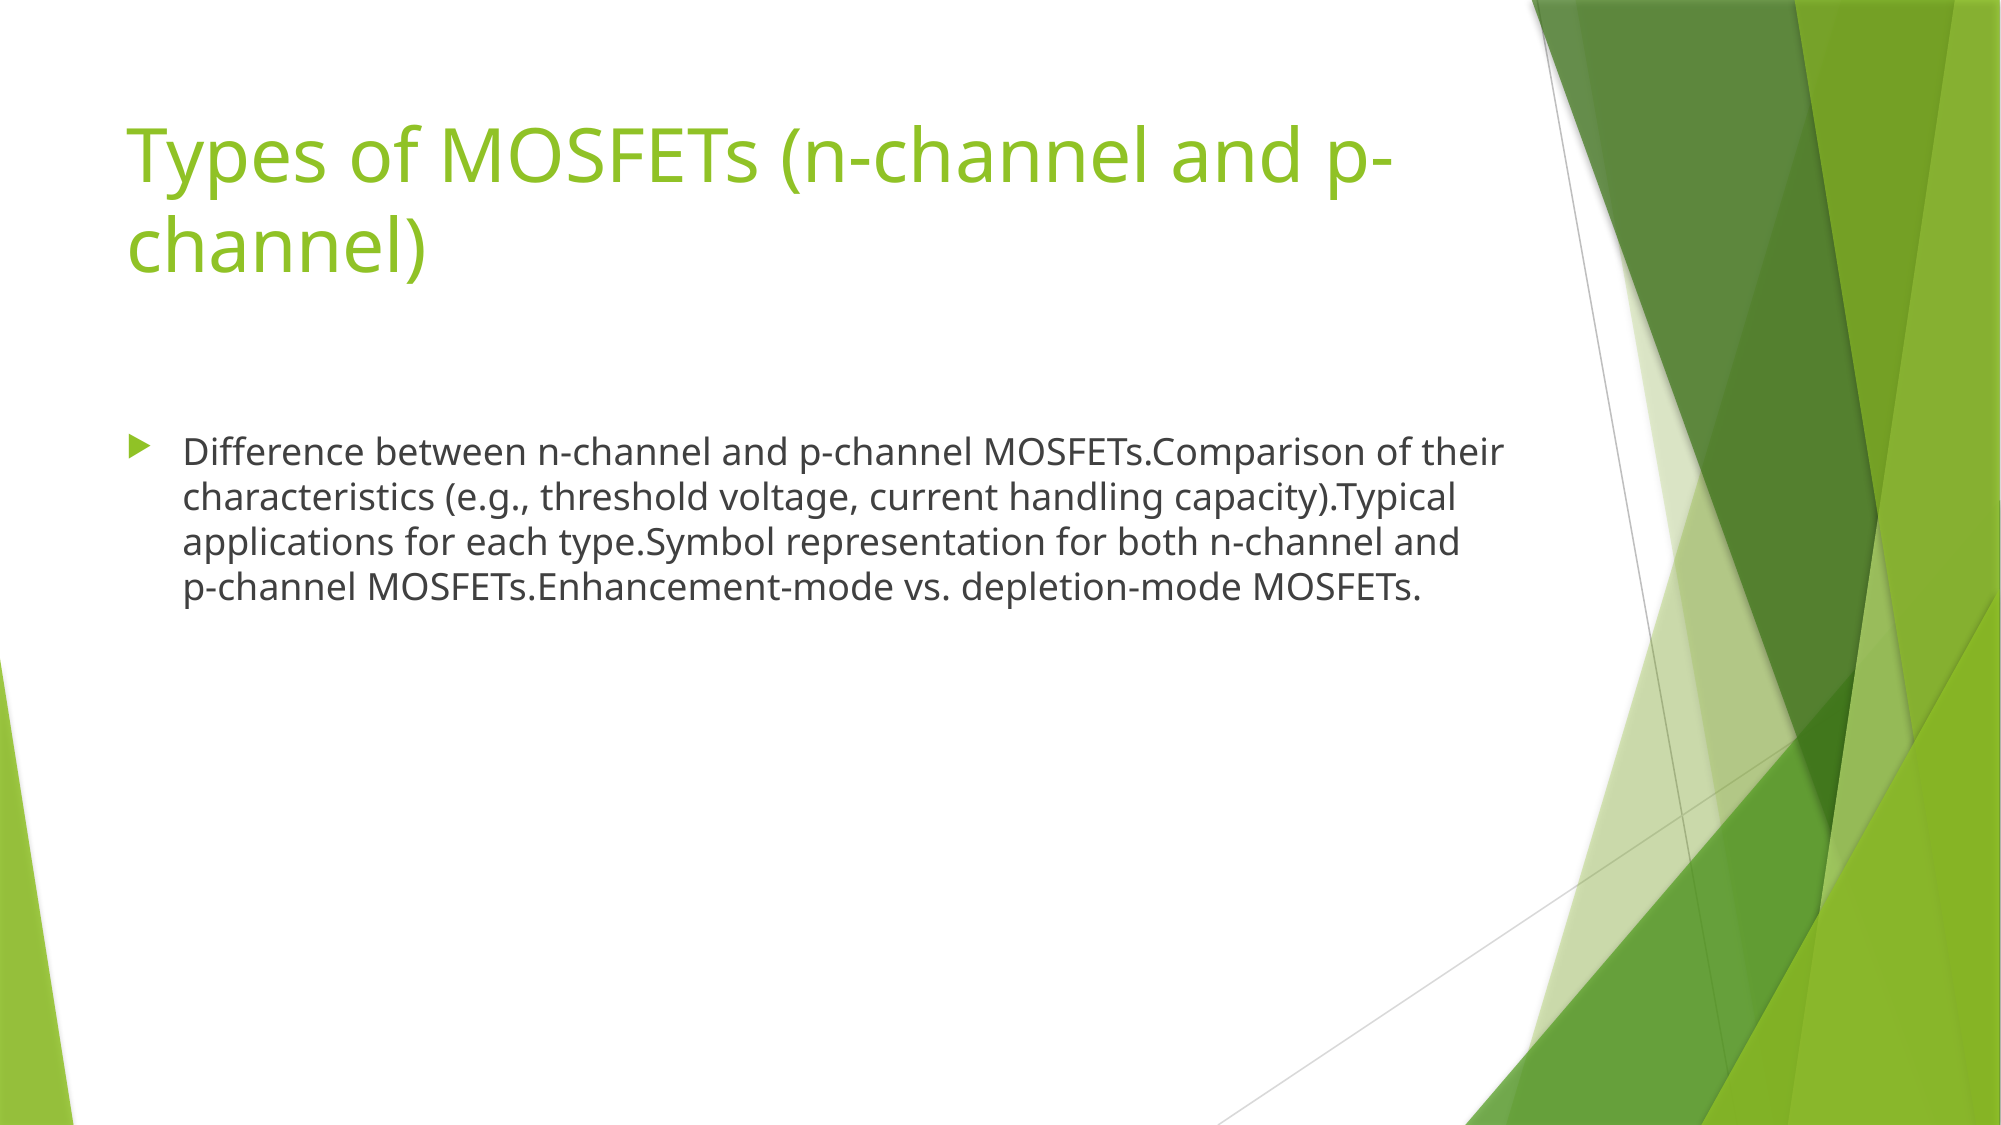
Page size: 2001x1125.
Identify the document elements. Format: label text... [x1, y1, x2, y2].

list Difference between n-channel and p-channel MOSFETs.Comparison of their characteristics (e.g., threshold voltage, current handling capacity).Typical applications for each type.Symbol representation for both n-channel and p-channel MOSFETs.Enhancement-mode vs. depletion-mode MOSFETs. [111, 354, 1522, 992]
title Types of MOSFETs (n-channel and p-channel) [111, 99, 1522, 317]
